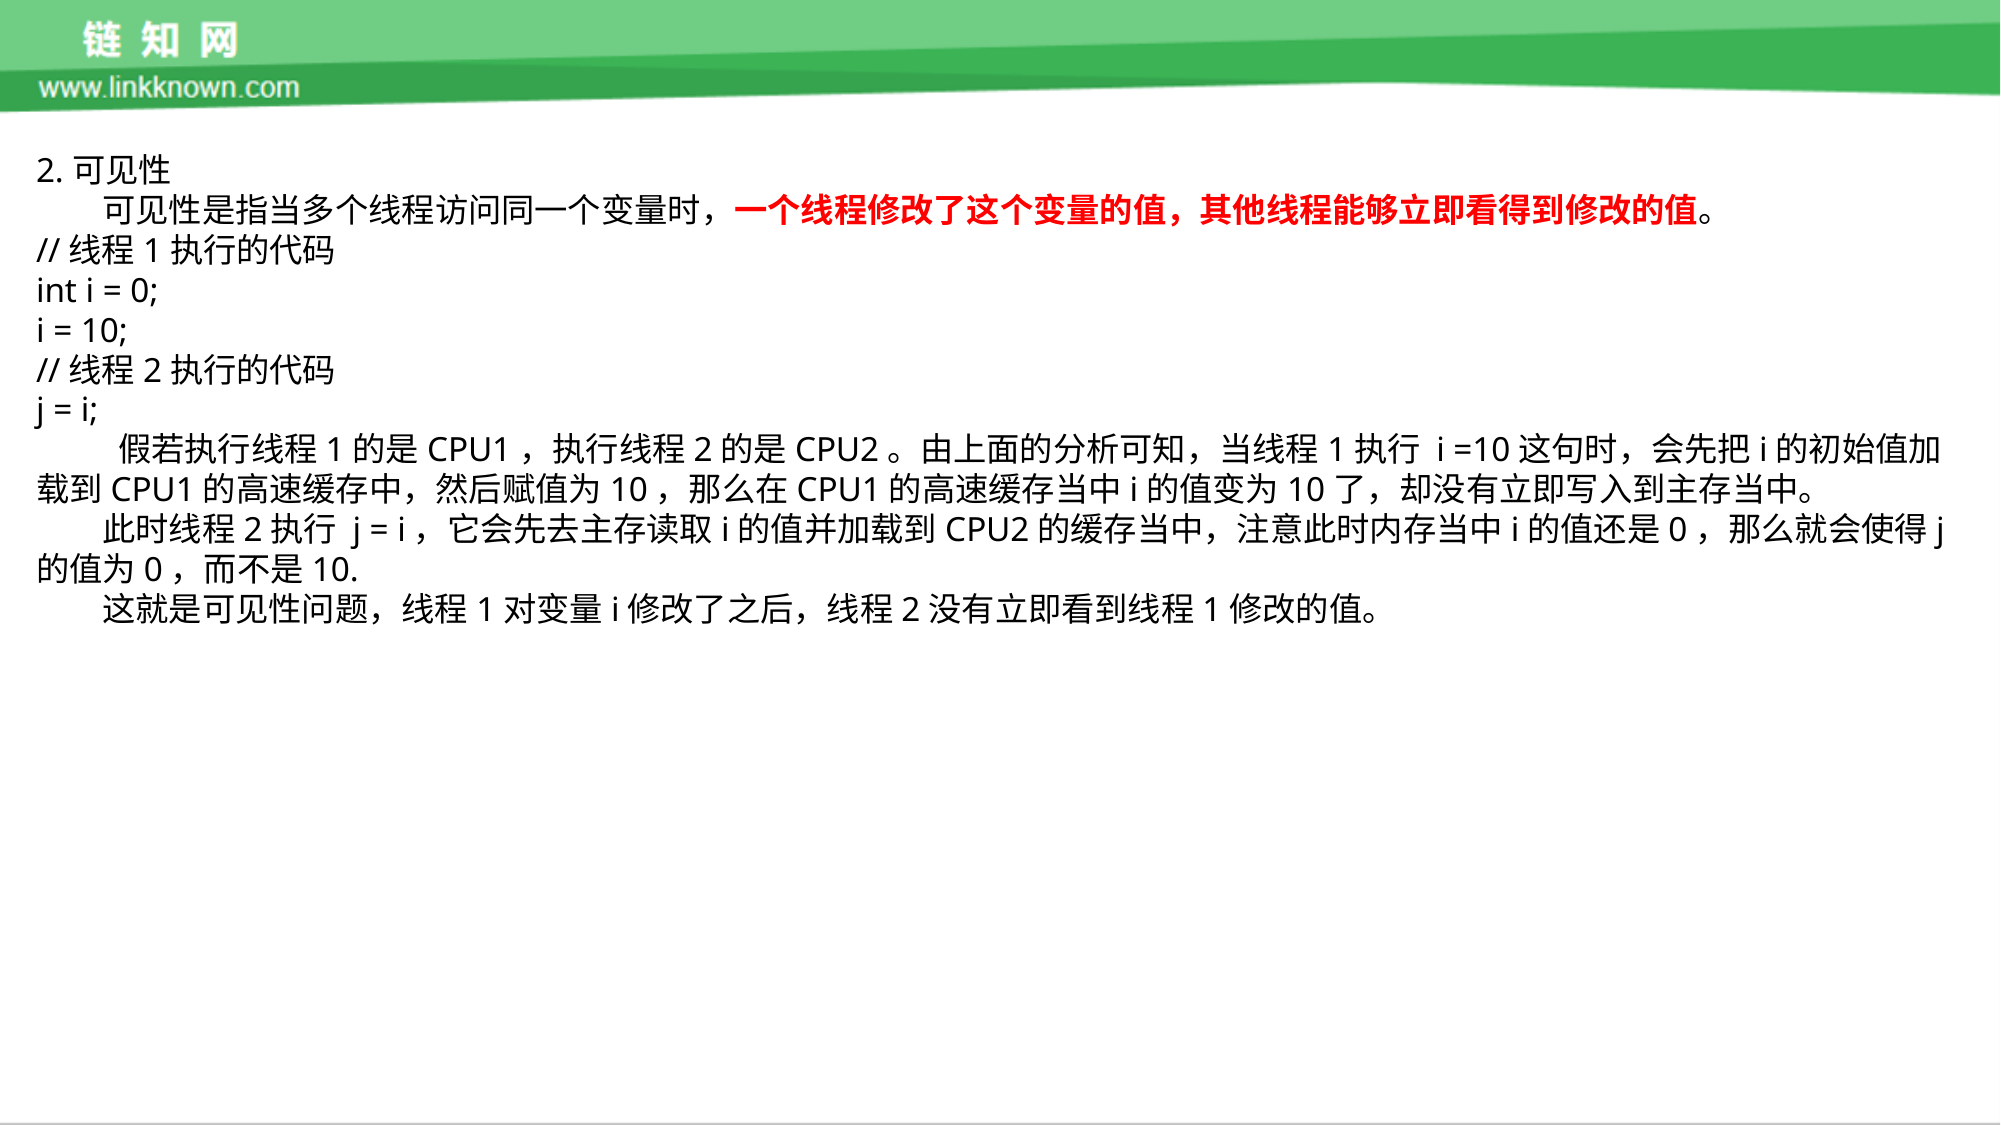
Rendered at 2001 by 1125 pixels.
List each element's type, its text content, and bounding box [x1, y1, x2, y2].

picture [0, 0, 2001, 1125]
text_box 2.可见性 可见性是指当多个线程访问同一个变量时，一个线程修改了这个变量的值，其他线程能够立即看得到修改的值。 //线程1执行的代码 int i = 0; i = 10; //线程2执行的代码 j = i; 假若执行线程1的是CPU1，执行线程2的是CPU2。由上面的分析可知，当线程1执行 i =10这句时，会先把i的初始值加载到CPU1的高速缓存中，然后赋值为10，那么在CPU1的高速缓存当中i的值变为10了，却没有立即写入到主存当中。 此时线程2执行 j = i，它会先去主存读取i的值并加载到CPU2的缓存当中，注意此时内存当中i的值还是0，那么就会使得j的值为0，而不是10. 这就是可见性问题，线程1对变量i修改了之后，线程2没有立即看到线程1修改的值。 [21, 141, 1979, 636]
